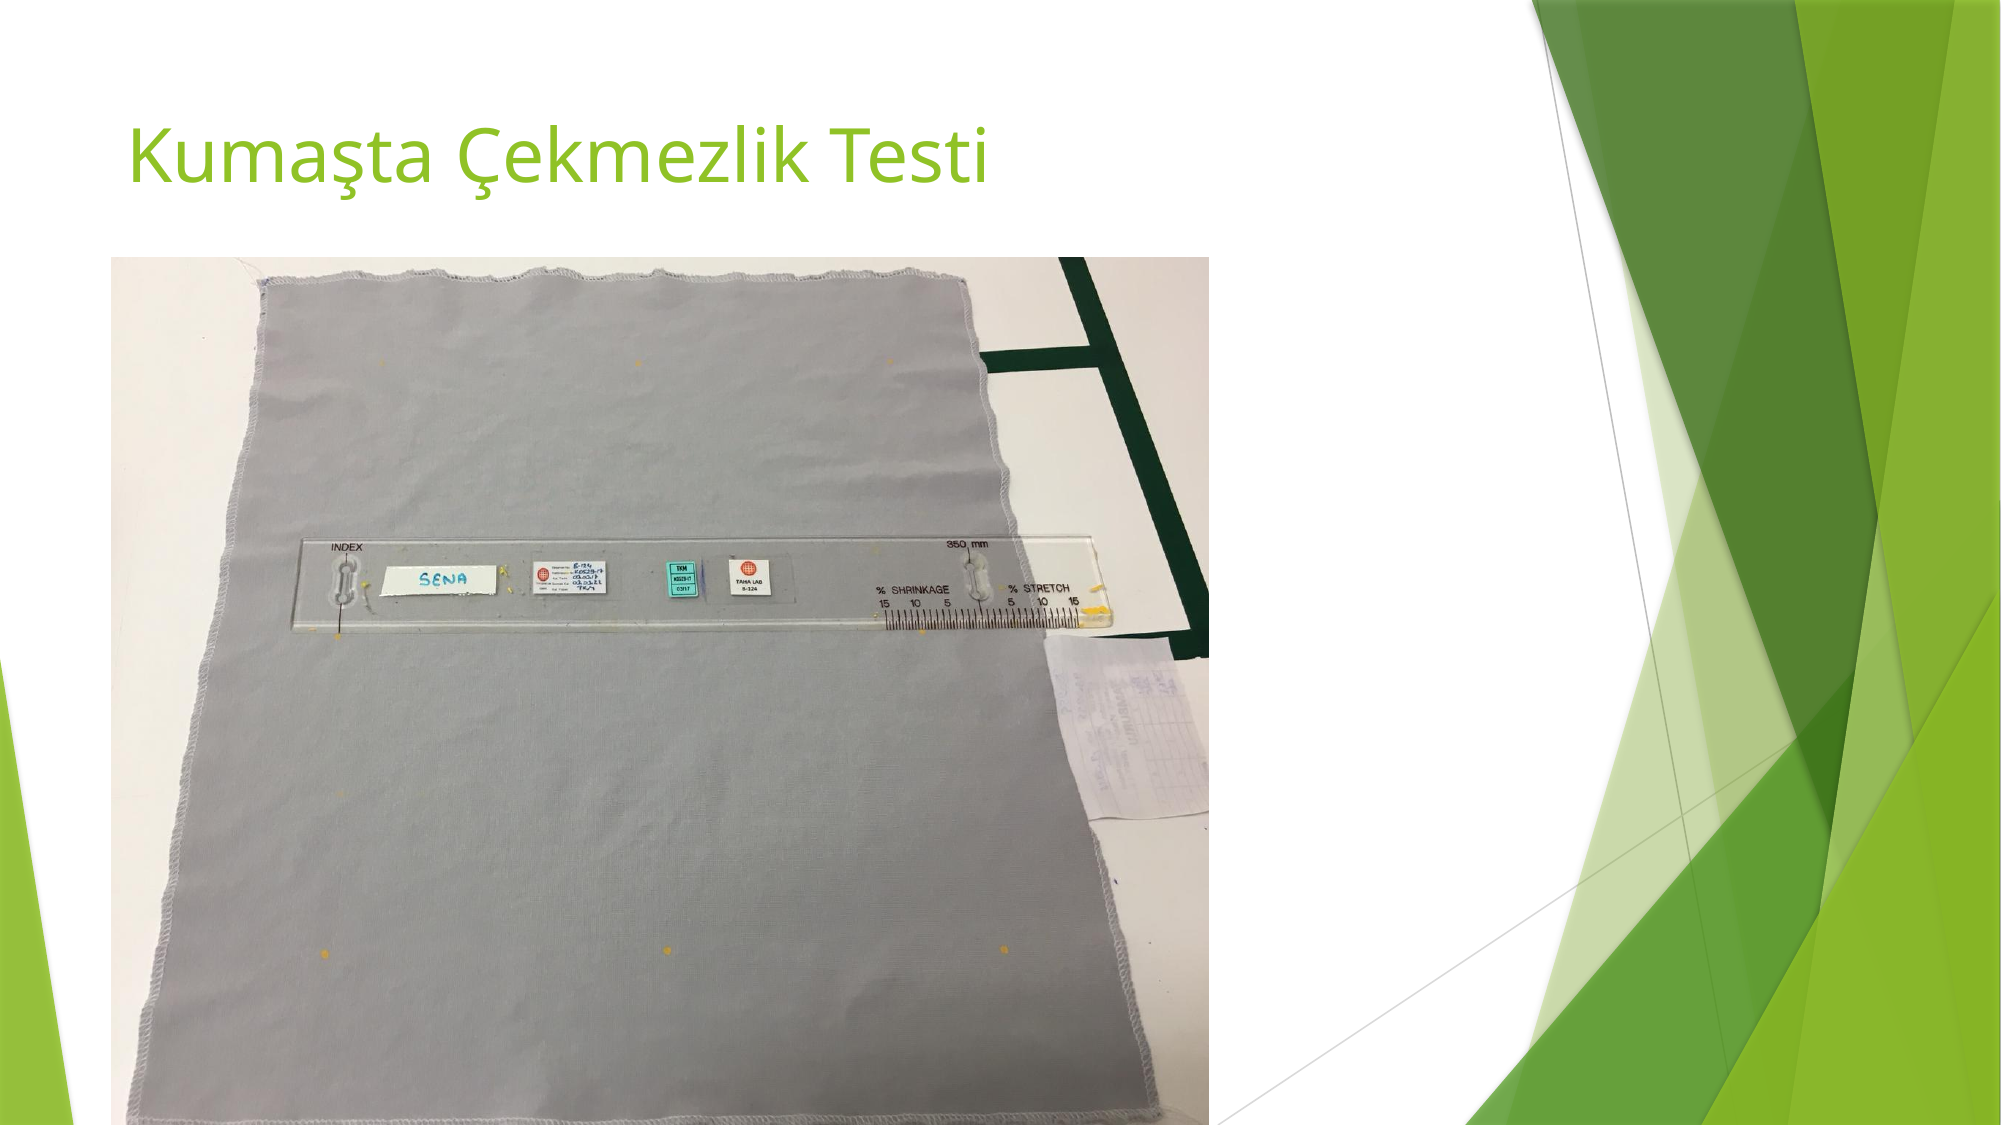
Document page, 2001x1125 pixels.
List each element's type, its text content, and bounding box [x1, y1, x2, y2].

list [110, 256, 1210, 1125]
text_box Kumaşta Çekmezlik Testi [111, 99, 1522, 317]
